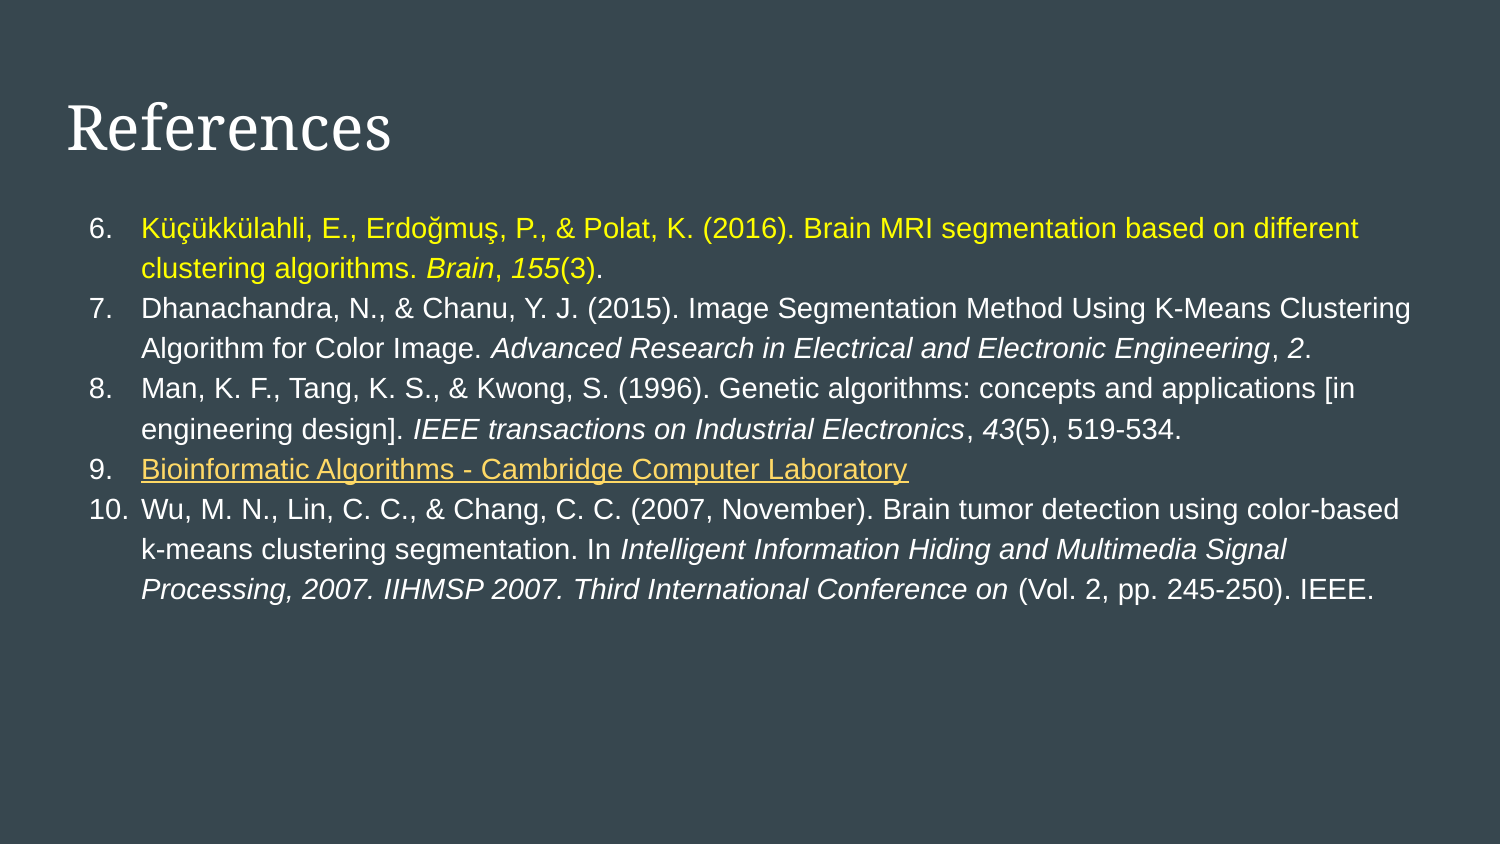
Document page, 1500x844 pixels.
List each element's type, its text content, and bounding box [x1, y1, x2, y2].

title References [51, 72, 1449, 167]
list Küçükkülahli, E., Erdoğmuş, P., & Polat, K. (2016). Brain MRI segmentation based on different clustering algorithms. Brain, 155(3). Dhanachandra, N., & Chanu, Y. J. (2015). Image Segmentation Method Using K-Means Clustering Algorithm for Color Image. Advanced Research in Electrical and Electronic Engineering, 2. Man, K. F., Tang, K. S., & Kwong, S. (1996). Genetic algorithms: concepts and applications [in engineering design]. IEEE transactions on Industrial Electronics, 43(5), 519-534. Bioinformatic Algorithms - Cambridge Computer Laboratory Wu, M. N., Lin, C. C., & Chang, C. C. (2007, November). Brain tumor detection using color-based k-means clustering segmentation. In Intelligent Information Hiding and Multimedia Signal Processing, 2007. IIHMSP 2007. Third International Conference on (Vol. 2, pp. 245-250). IEEE. [51, 189, 1449, 750]
